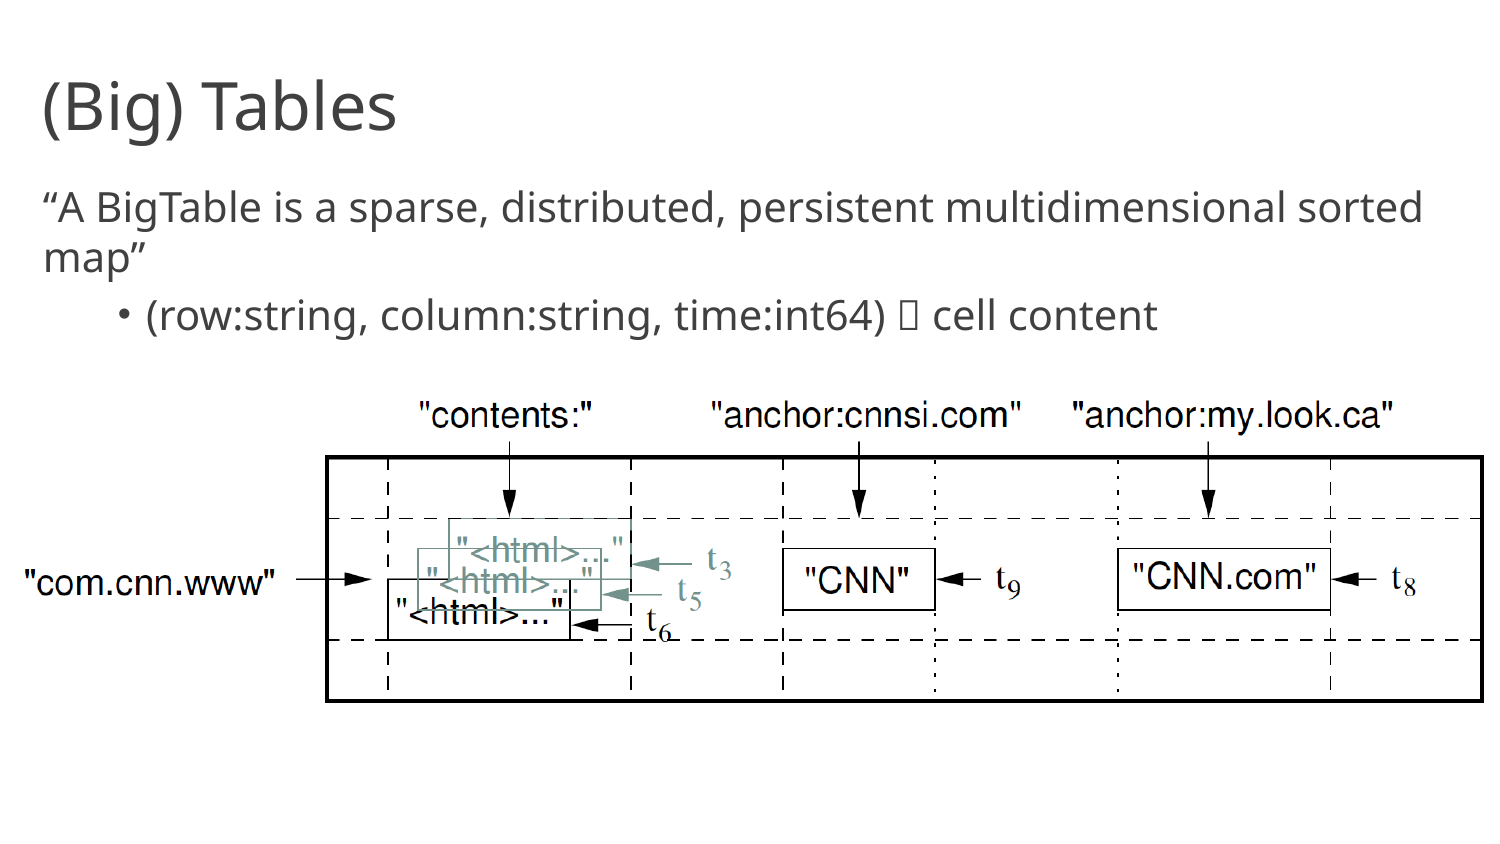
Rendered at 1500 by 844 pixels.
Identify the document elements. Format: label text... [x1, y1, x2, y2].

picture [0, 365, 1500, 727]
list “A BigTable is a sparse, distributed, persistent multidimensional sorted map” (row:string, column:string, time:int64)  cell content [27, 172, 1480, 363]
title (Big) Tables [27, 33, 1480, 172]
